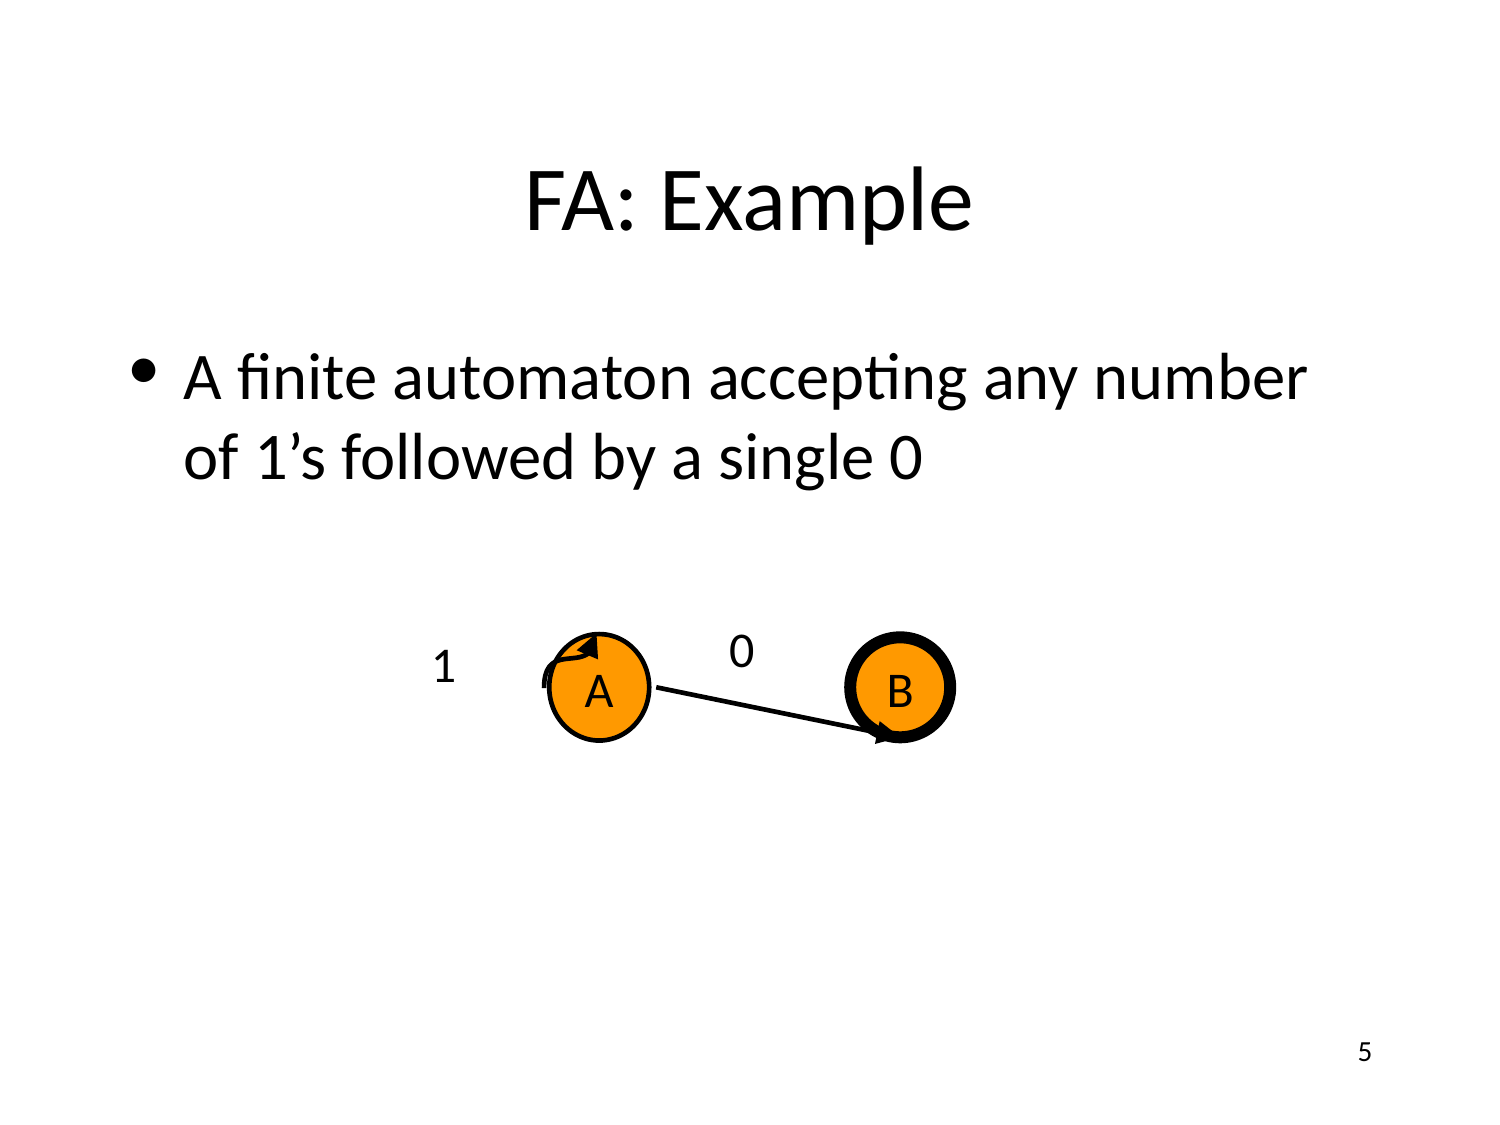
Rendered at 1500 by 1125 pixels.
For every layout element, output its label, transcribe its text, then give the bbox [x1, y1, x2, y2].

text_box A [549, 634, 650, 741]
text_box B [850, 637, 951, 738]
list A finite automaton accepting any number of 1’s followed by a single 0 [112, 324, 1388, 528]
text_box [542, 634, 598, 688]
slide_number 5 [1074, 1025, 1388, 1100]
title FA: Example [112, 99, 1388, 288]
text_box 0 [714, 609, 770, 686]
text_box 1 [415, 624, 472, 701]
